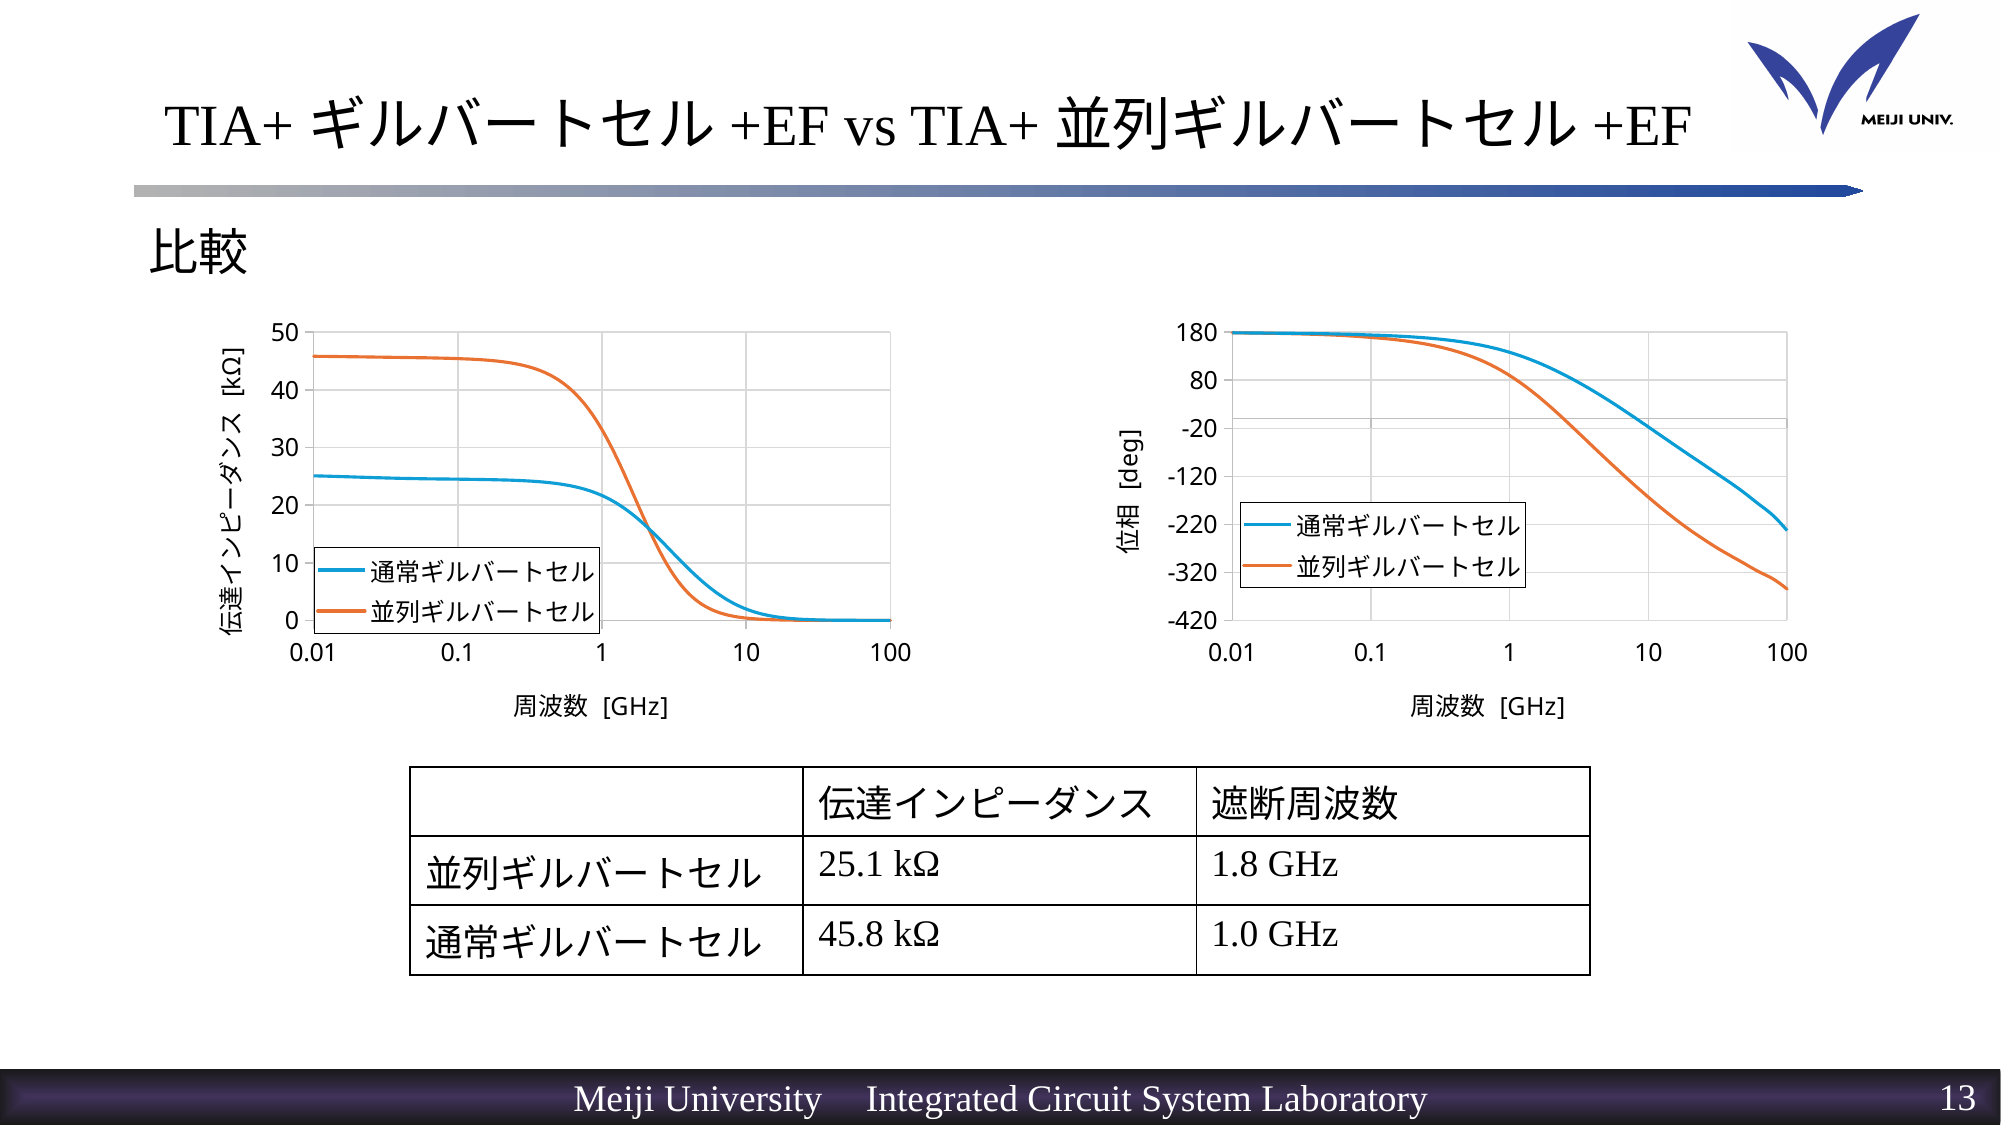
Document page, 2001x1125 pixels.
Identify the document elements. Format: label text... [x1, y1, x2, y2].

table_cell 45.8 kΩ [804, 906, 1196, 974]
table_cell 1.8 GHz [1197, 837, 1589, 904]
table_header [411, 768, 802, 835]
picture [1731, 1, 2000, 151]
table_cell 並列ギルバートセル [411, 837, 802, 904]
chart [176, 305, 927, 757]
table_cell 25.1 kΩ [804, 837, 1196, 904]
title TIA+ギルバートセル+EF vs TIA+並列ギルバートセル+EF [149, 42, 1845, 202]
table_header 遮断周波数 [1197, 768, 1589, 835]
table_cell 1.0 GHz [1197, 906, 1589, 974]
list 比較 [133, 212, 1846, 997]
table_cell 通常ギルバートセル [411, 906, 802, 974]
chart [1073, 305, 1824, 757]
table_header 伝達インピーダンス [804, 768, 1196, 835]
